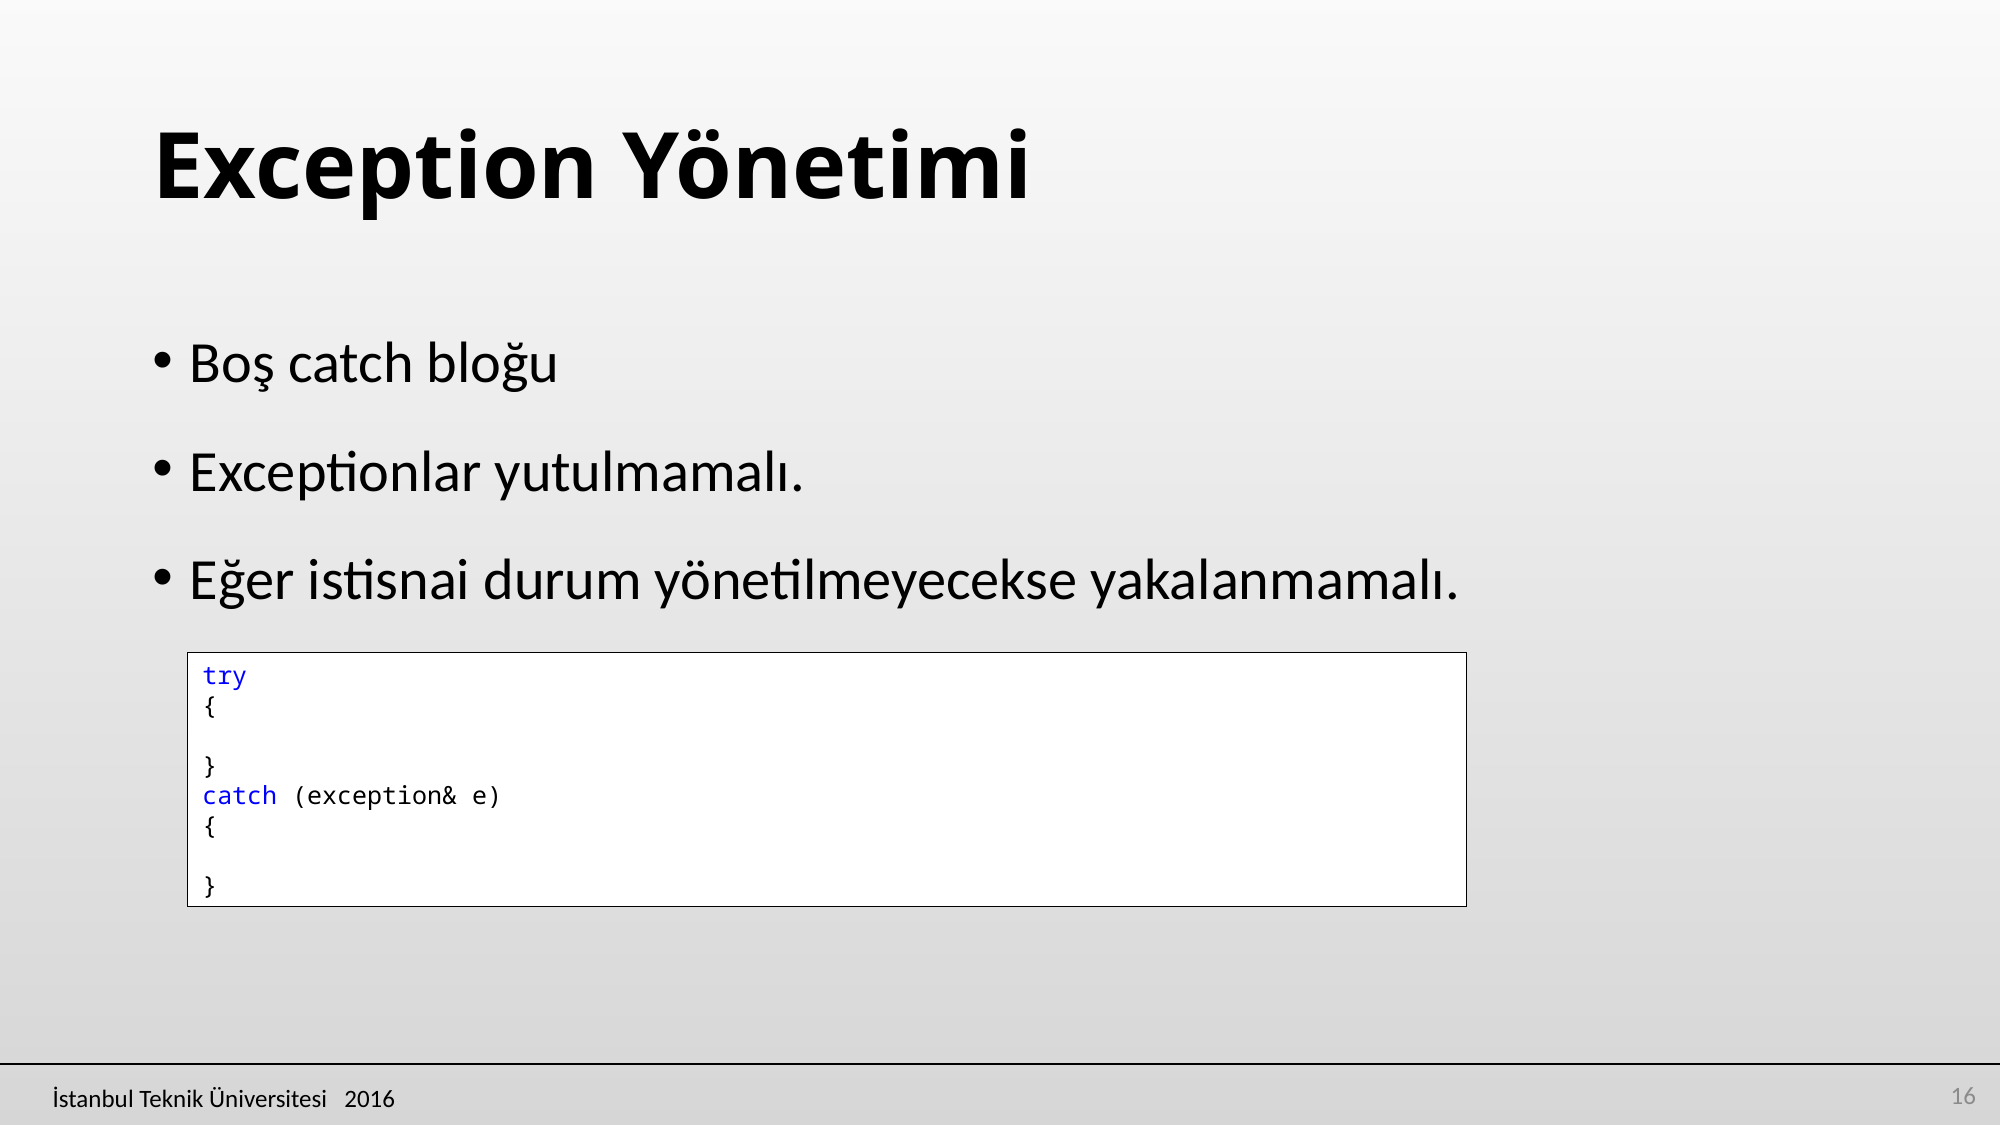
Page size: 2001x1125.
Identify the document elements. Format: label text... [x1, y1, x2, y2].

text_box İstanbul Teknik Üniversitesi 2016 [38, 1074, 488, 1120]
list Boş catch bloğu Exceptionlar yutulmamalı. Eğer istisnai durum yönetilmeyecekse yakalanmamalı. [137, 299, 1863, 1014]
text_box try { } catch (exception& e) { } [187, 652, 1467, 907]
slide_number 16 [1541, 1065, 1991, 1125]
title Exception Yönetimi [137, 59, 1863, 278]
